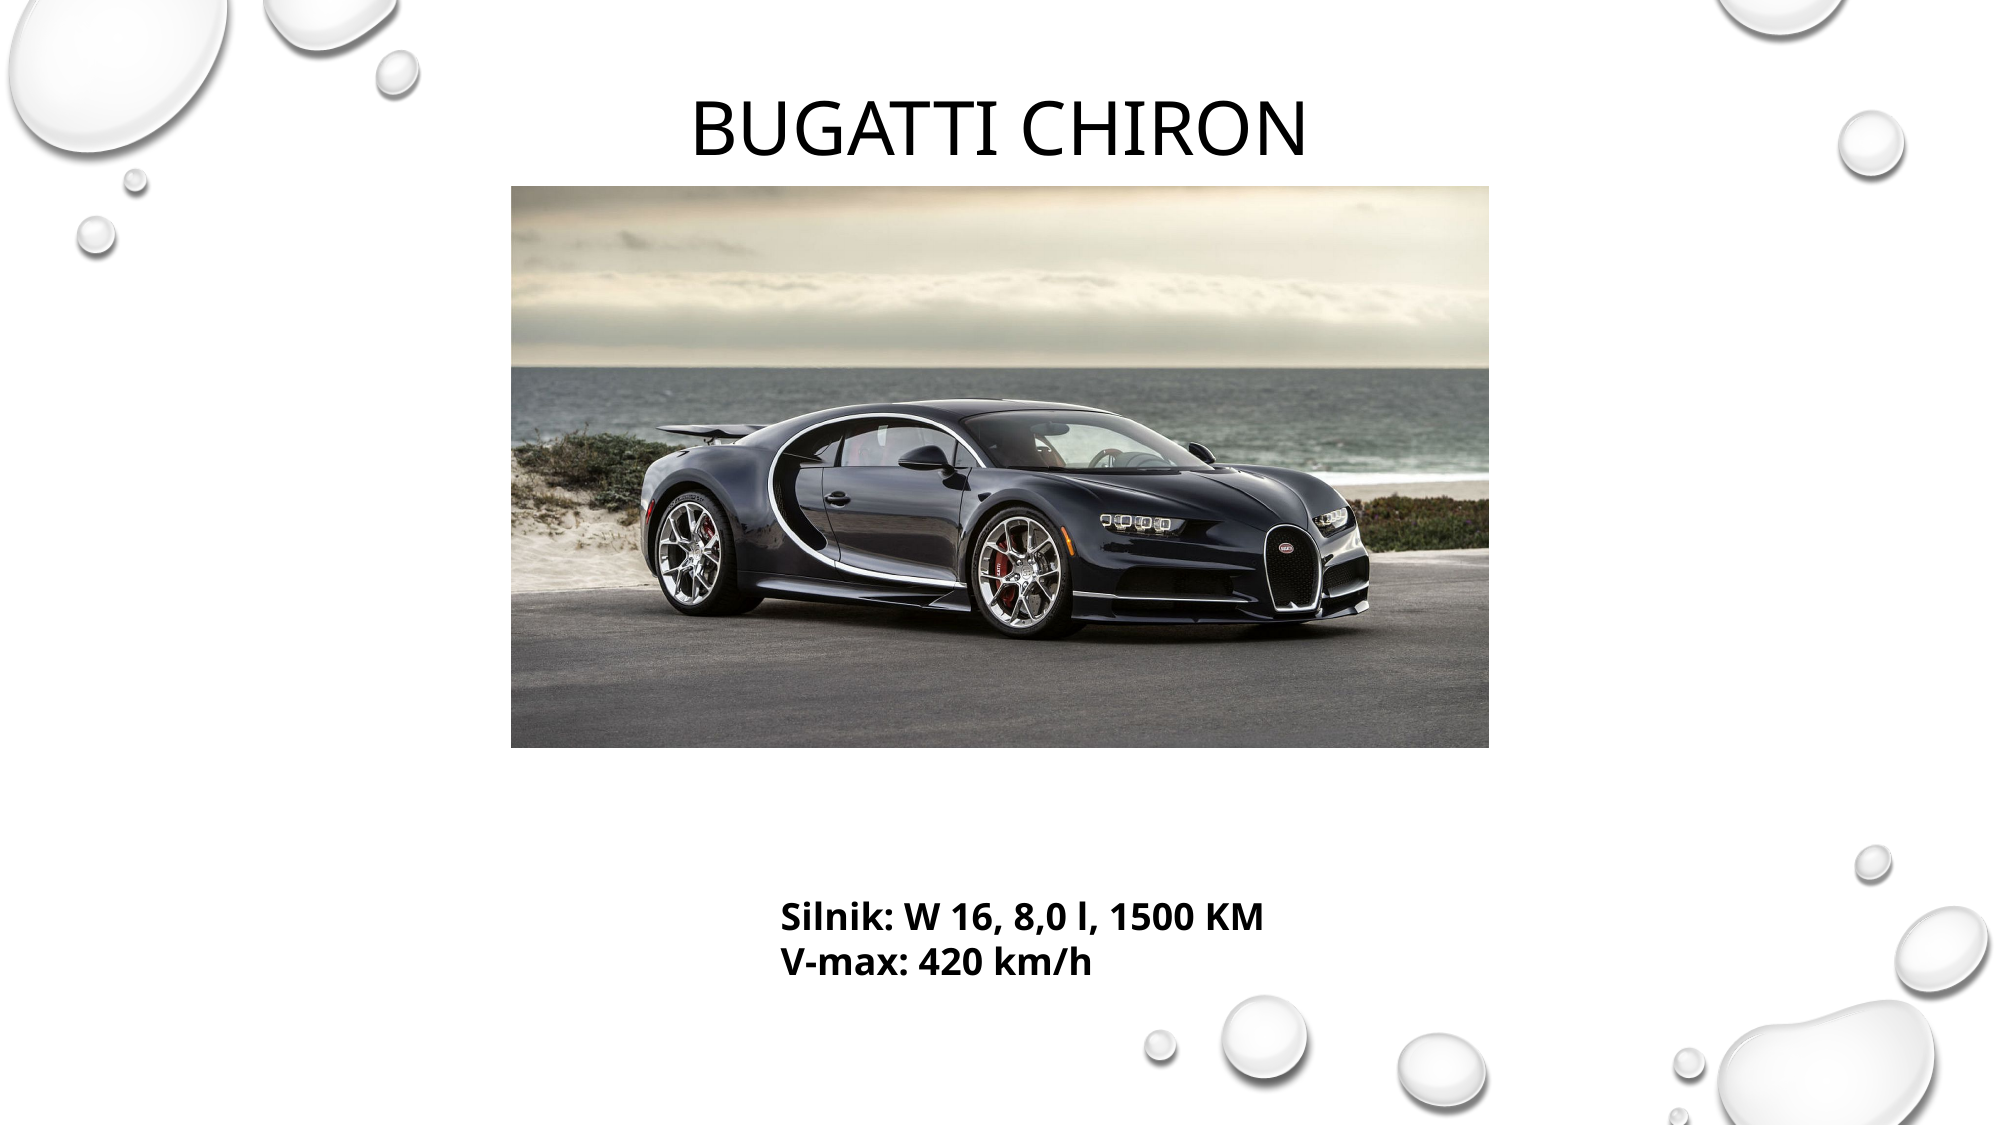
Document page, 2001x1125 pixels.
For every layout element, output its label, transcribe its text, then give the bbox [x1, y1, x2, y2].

picture [0, 0, 2000, 1125]
text_box Bugatti Chiron [149, 0, 1850, 262]
text_box Silnik: W 16, 8,0 l, 1500 KM V-max: 420 km/h [765, 885, 1377, 992]
